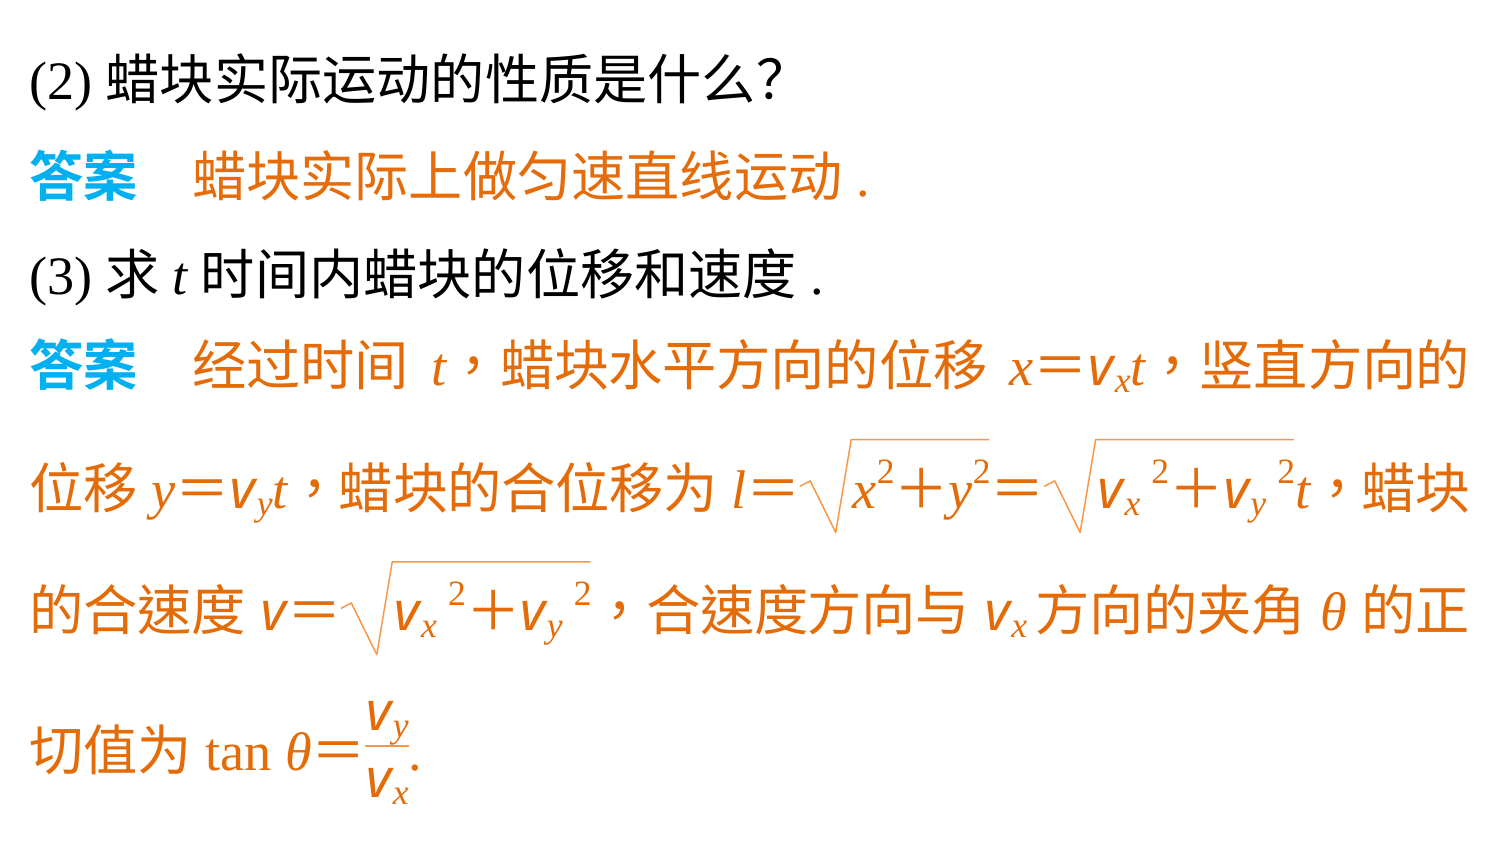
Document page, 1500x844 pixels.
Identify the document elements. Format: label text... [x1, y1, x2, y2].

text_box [29, 317, 1471, 844]
text_box (2)蜡块实际运动的性质是什么？ 答案 蜡块实际上做匀速直线运动. (3)求t时间内蜡块的位移和速度. [14, 5, 1468, 313]
